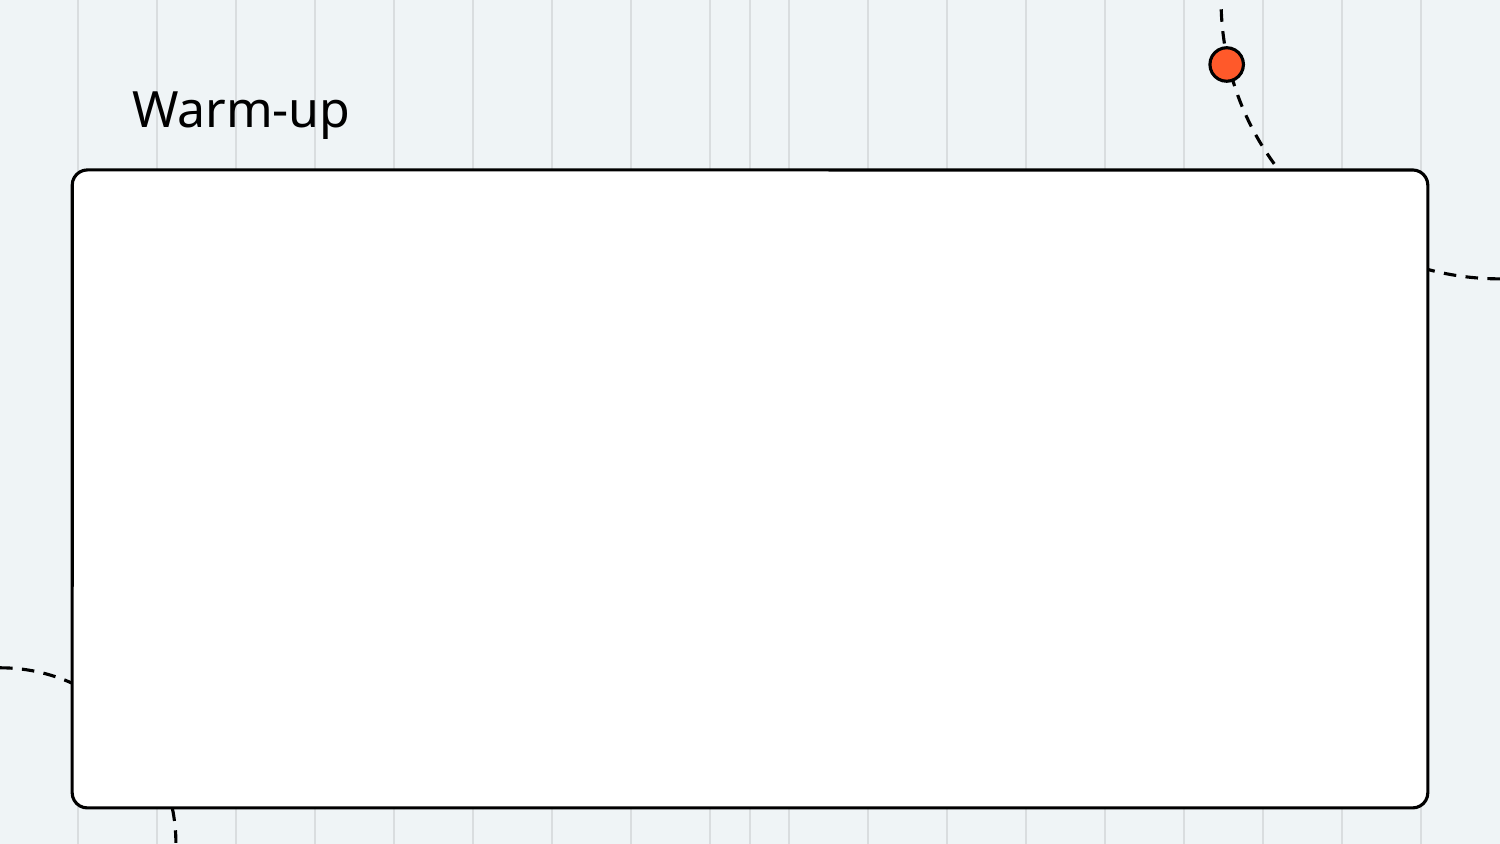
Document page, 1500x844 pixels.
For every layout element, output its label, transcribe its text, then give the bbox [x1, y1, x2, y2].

title Warm-up [117, 62, 1383, 157]
